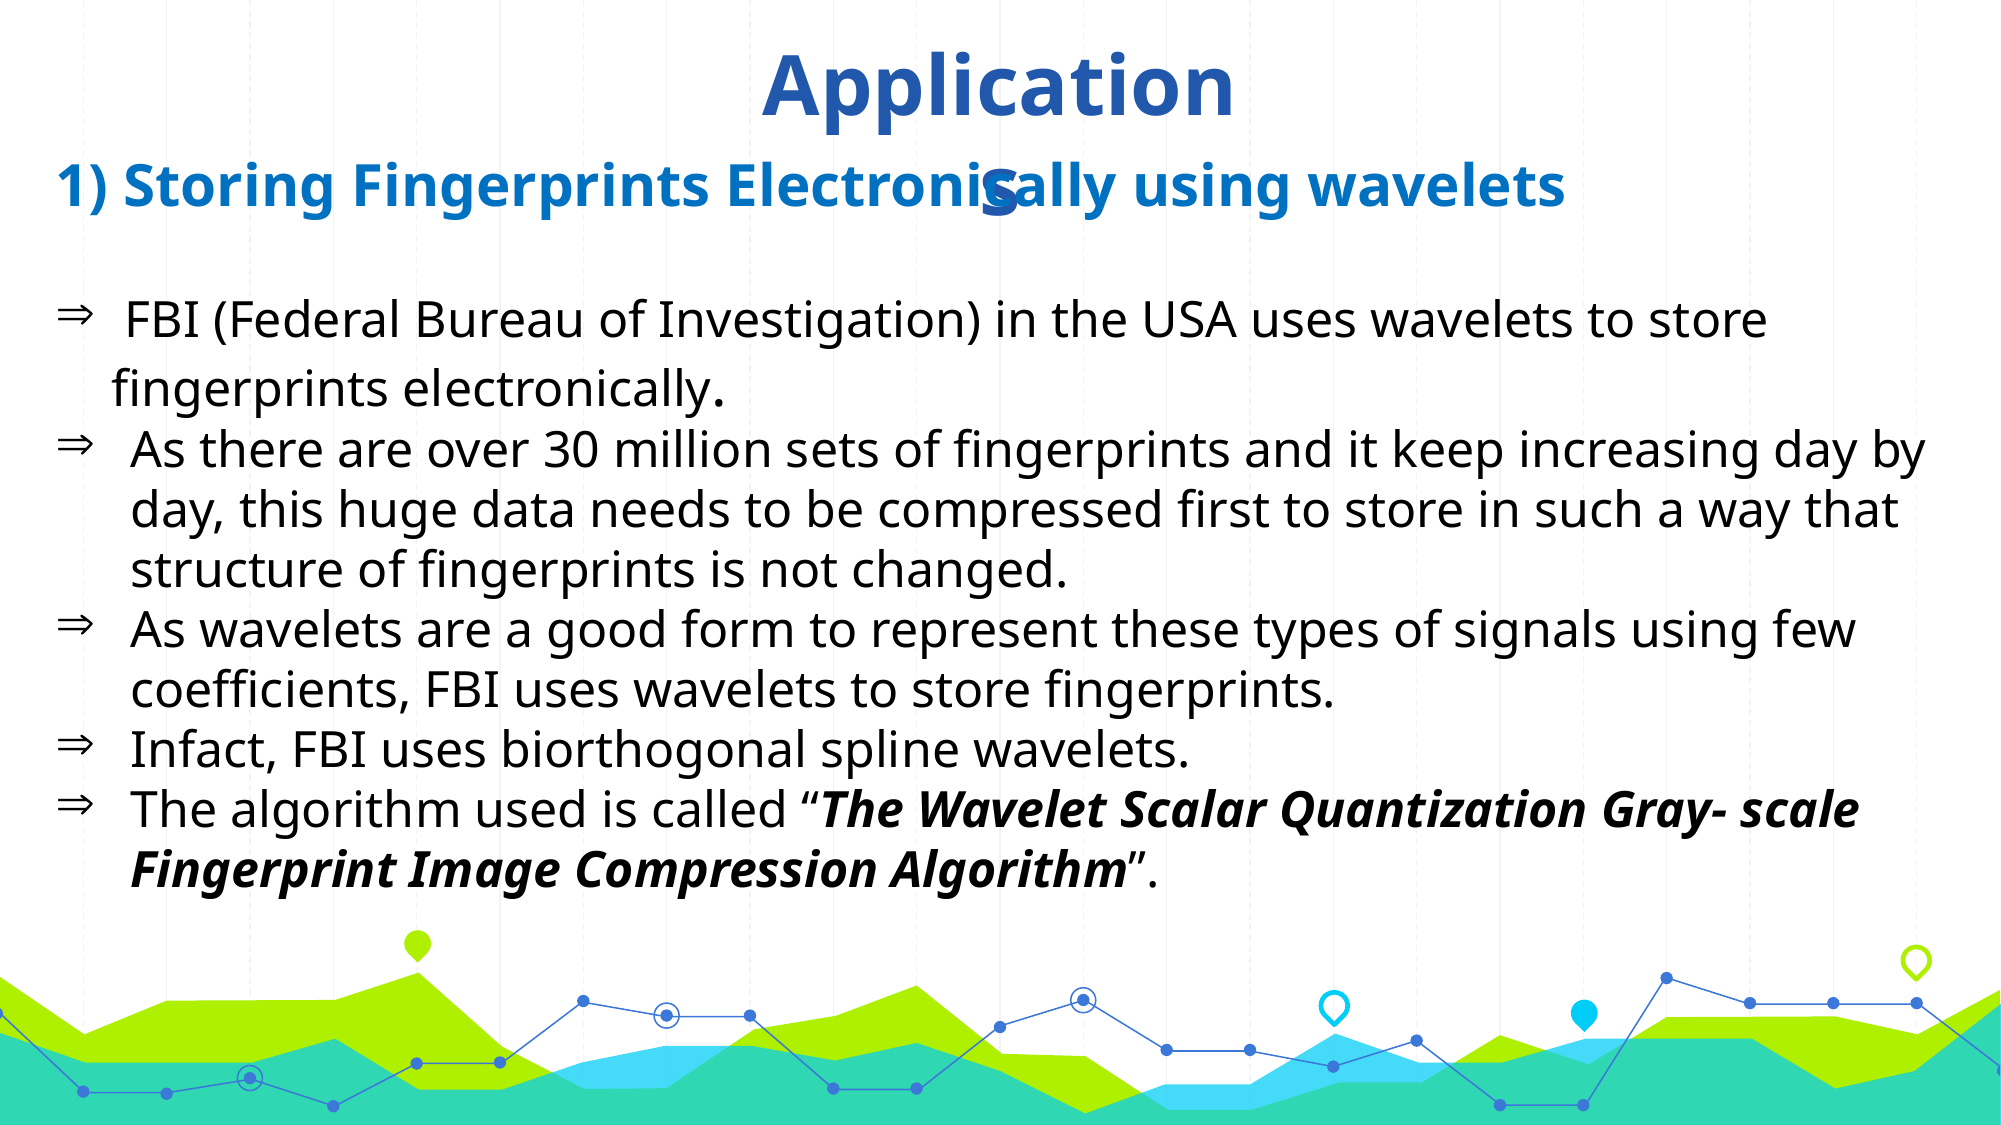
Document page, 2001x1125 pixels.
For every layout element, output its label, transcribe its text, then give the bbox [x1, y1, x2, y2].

text_box Applications [747, 24, 1253, 140]
text_box 1) Storing Fingerprints Electronically using wavelets FBI (Federal Bureau of Investigation) in the USA uses wavelets to store fingerprints electronically. As there are over 30 million sets of fingerprints and it keep increasing day by day, this huge data needs to be compressed first to store in such a way that structure of fingerprints is not changed. As wavelets are a good form to represent these types of signals using few coefficients, FBI uses wavelets to store fingerprints. Infact, FBI uses biorthogonal spline wavelets. The algorithm used is called “The Wavelet Scalar Quantization Gray- scale Fingerprint Image Compression Algorithm”. [40, 140, 1949, 906]
